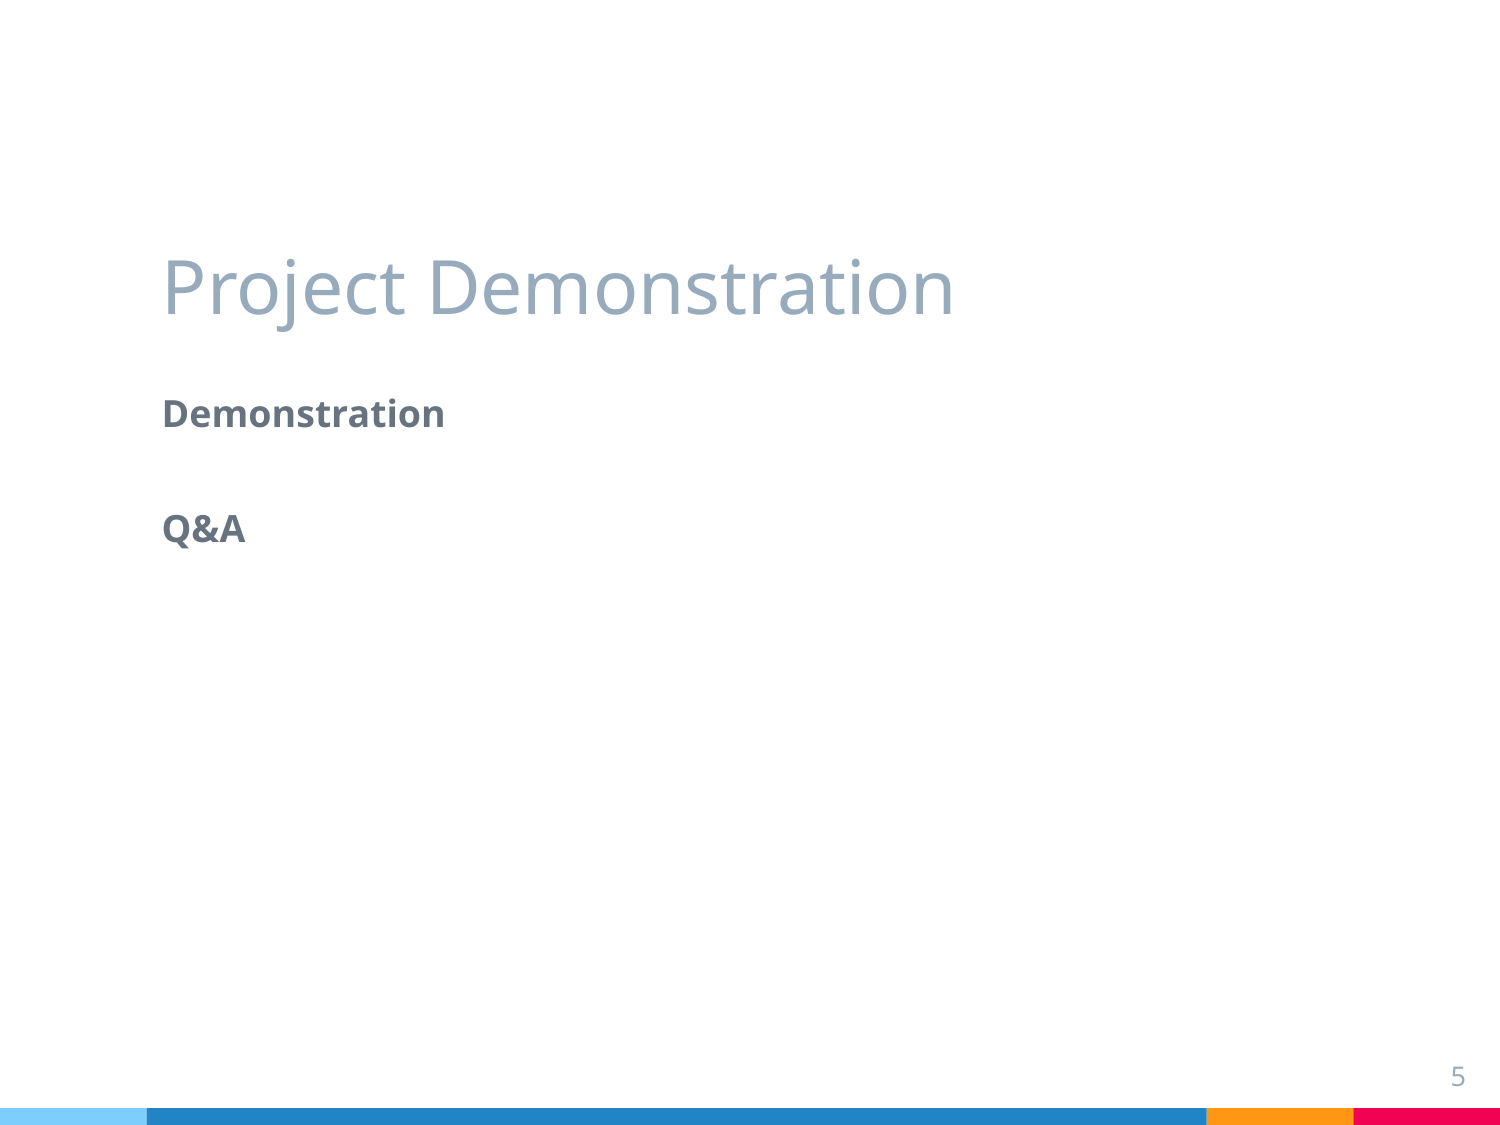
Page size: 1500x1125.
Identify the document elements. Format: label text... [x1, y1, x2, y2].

title Project Demonstration [146, 157, 1207, 346]
list Demonstration Q&A [146, 375, 1127, 905]
slide_number 5 [1391, 1043, 1482, 1113]
